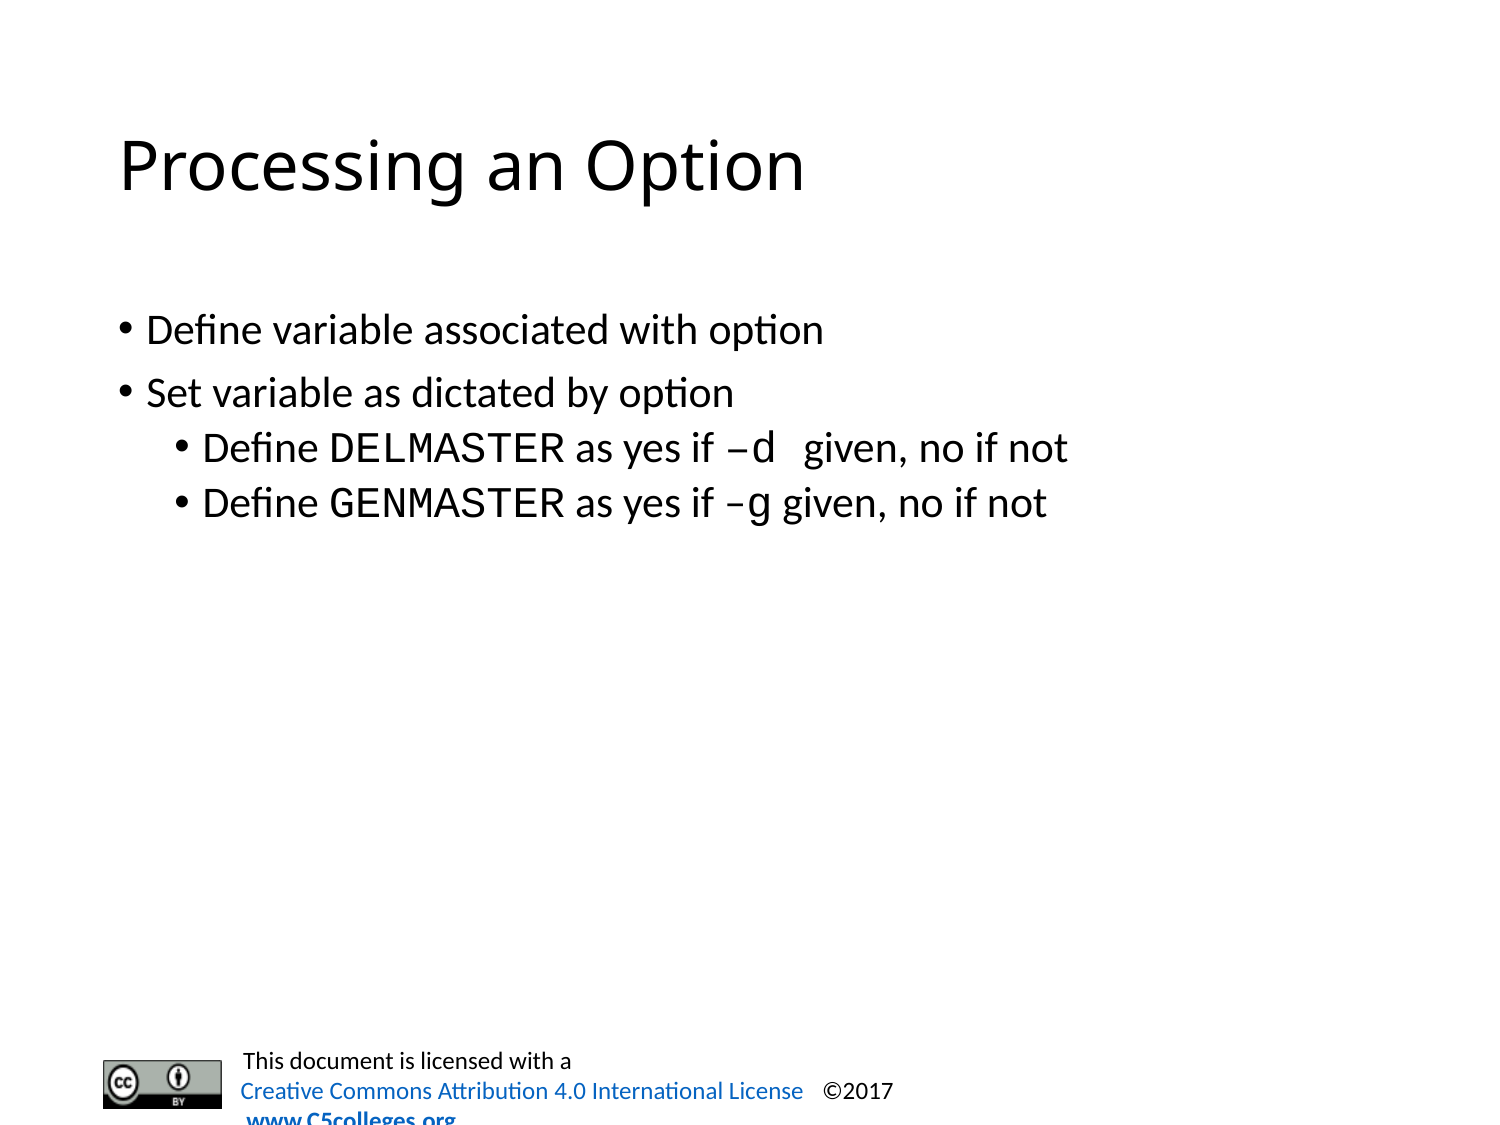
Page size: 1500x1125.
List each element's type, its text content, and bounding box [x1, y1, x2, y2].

title Processing an Option [103, 59, 1397, 278]
list Define variable associated with option Set variable as dictated by option Define DELMASTER as yes if –d given, no if not Define GENMASTER as yes if –g given, no if not [103, 299, 1397, 1014]
picture [103, 1060, 222, 1109]
